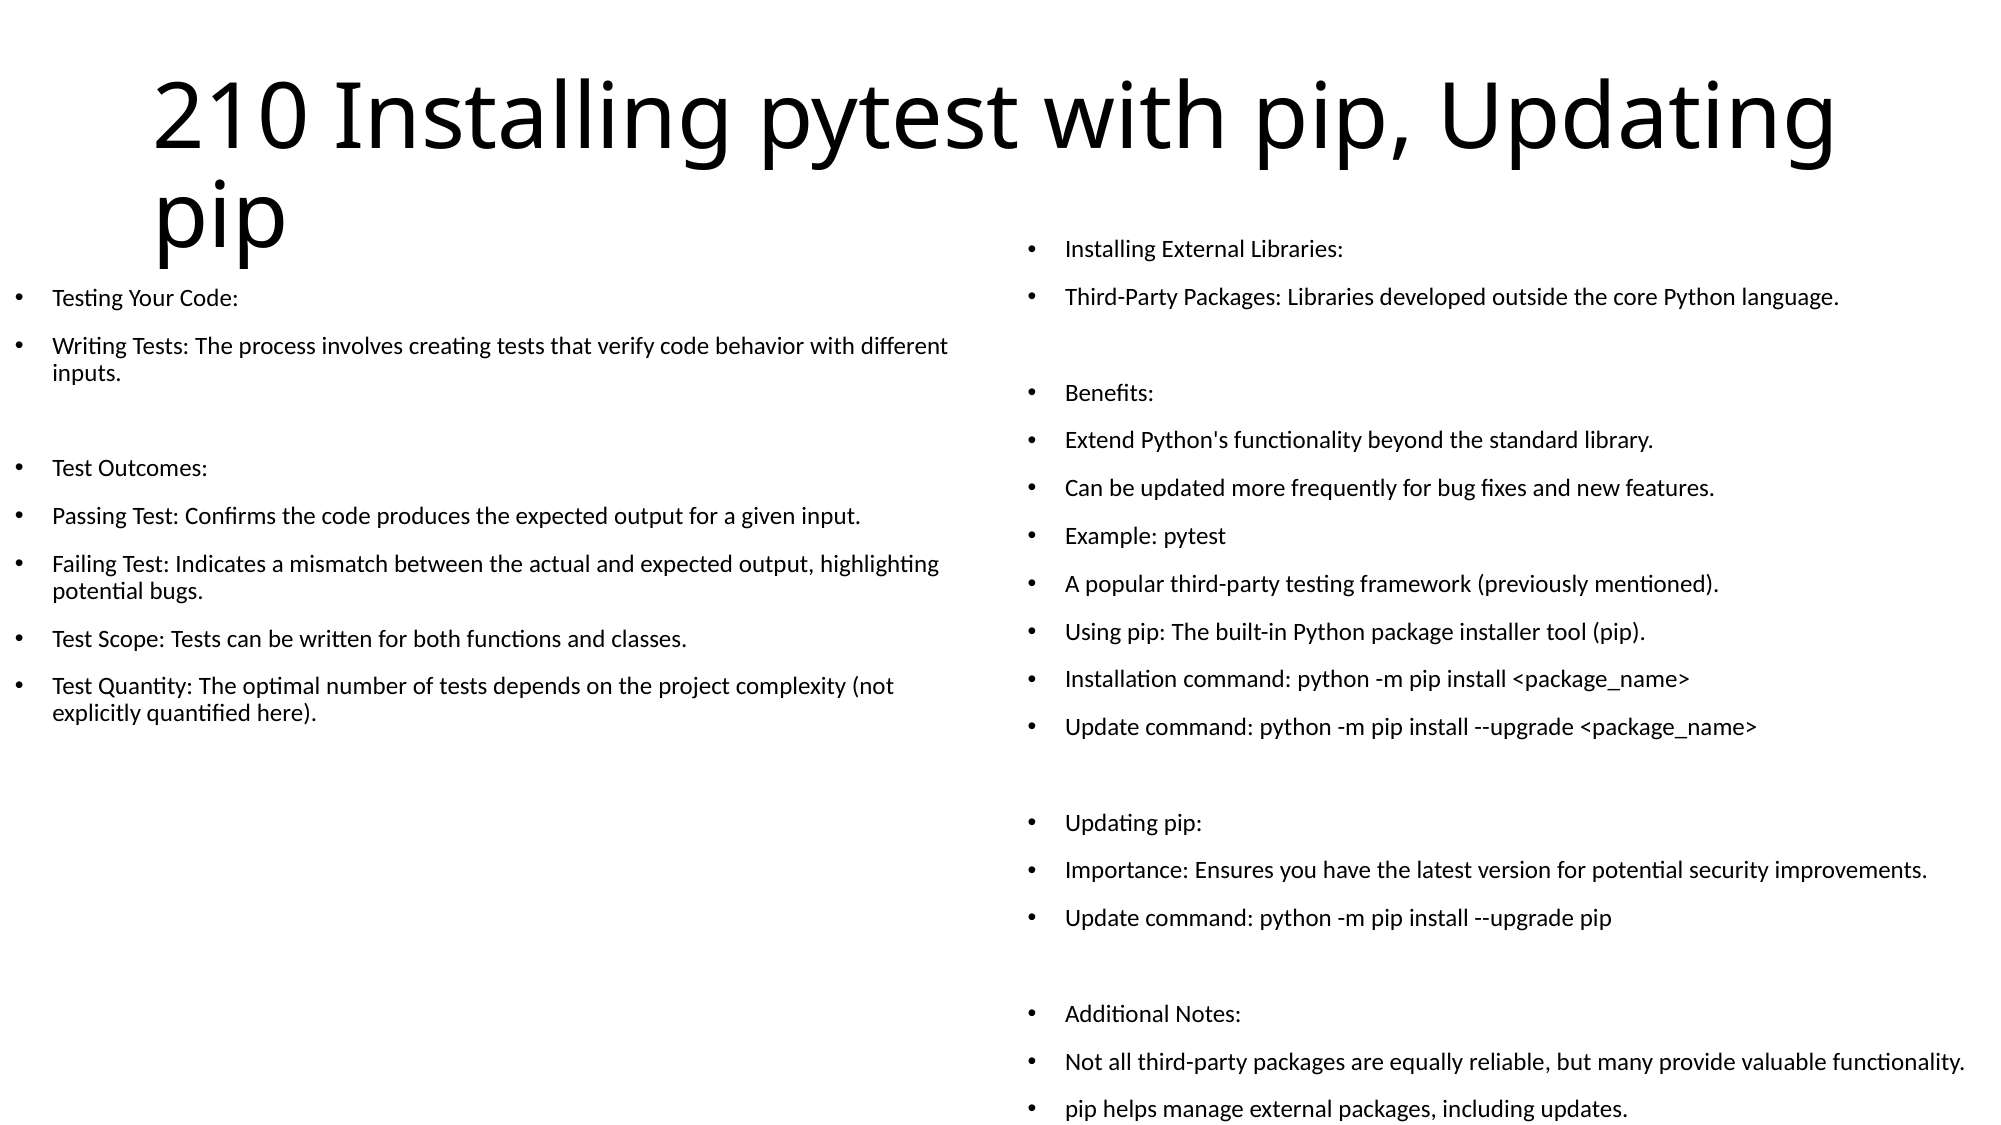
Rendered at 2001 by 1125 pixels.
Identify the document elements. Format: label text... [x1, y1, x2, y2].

list Testing Your Code: Writing Tests: The process involves creating tests that verify code behavior with different inputs. Test Outcomes: Passing Test: Confirms the code produces the expected output for a given input. Failing Test: Indicates a mismatch between the actual and expected output, highlighting potential bugs. Test Scope: Tests can be written for both functions and classes. Test Quantity: The optimal number of tests depends on the project complexity (not explicitly quantified here). [0, 277, 988, 1014]
list Installing External Libraries: Third-Party Packages: Libraries developed outside the core Python language. Benefits: Extend Python's functionality beyond the standard library. Can be updated more frequently for bug fixes and new features. Example: pytest A popular third-party testing framework (previously mentioned). Using pip: The built-in Python package installer tool (pip). Installation command: python -m pip install <package_name> Update command: python -m pip install --upgrade <package_name> Updating pip: Importance: Ensures you have the latest version for potential security improvements. Update command: python -m pip install --upgrade pip Additional Notes: Not all third-party packages are equally reliable, but many provide valuable functionality. pip helps manage external packages, including updates. [1012, 228, 2000, 1125]
title 210 Installing pytest with pip, Updating pip [137, 59, 1863, 278]
